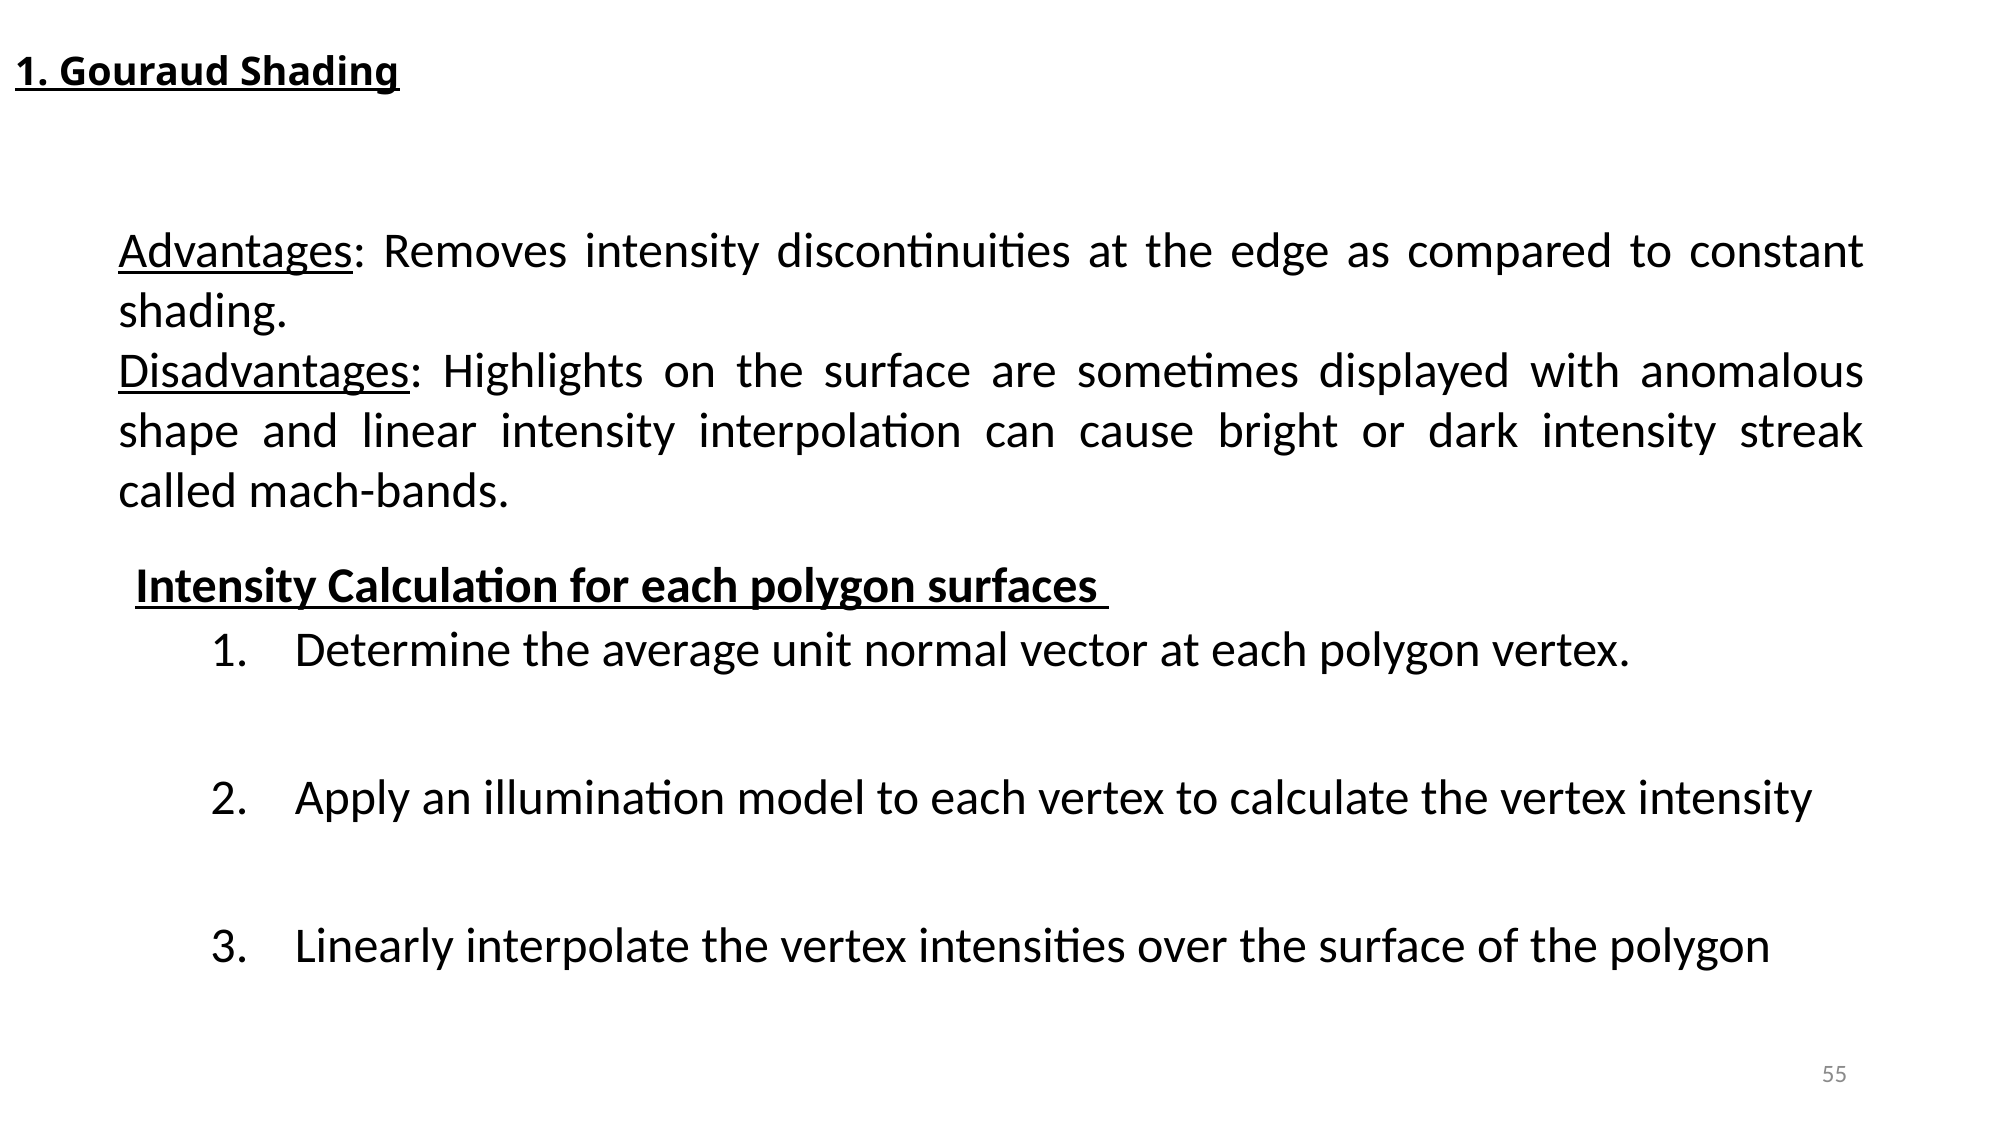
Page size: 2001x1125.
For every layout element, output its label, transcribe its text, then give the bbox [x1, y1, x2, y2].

title 1. Gouraud Shading [0, 0, 1704, 151]
slide_number 55 [1412, 1042, 1863, 1103]
text_box Advantages: Removes intensity discontinuities at the edge as compared to constant shading. Disadvantages: Highlights on the surface are sometimes displayed with anomalous shape and linear intensity interpolation can cause bright or dark intensity streak called mach-bands. [103, 210, 1880, 525]
list Intensity Calculation for each polygon surfaces Determine the average unit normal vector at each polygon vertex. Apply an illumination model to each vertex to calculate the vertex intensity Linearly interpolate the vertex intensities over the surface of the polygon [120, 551, 1863, 1043]
